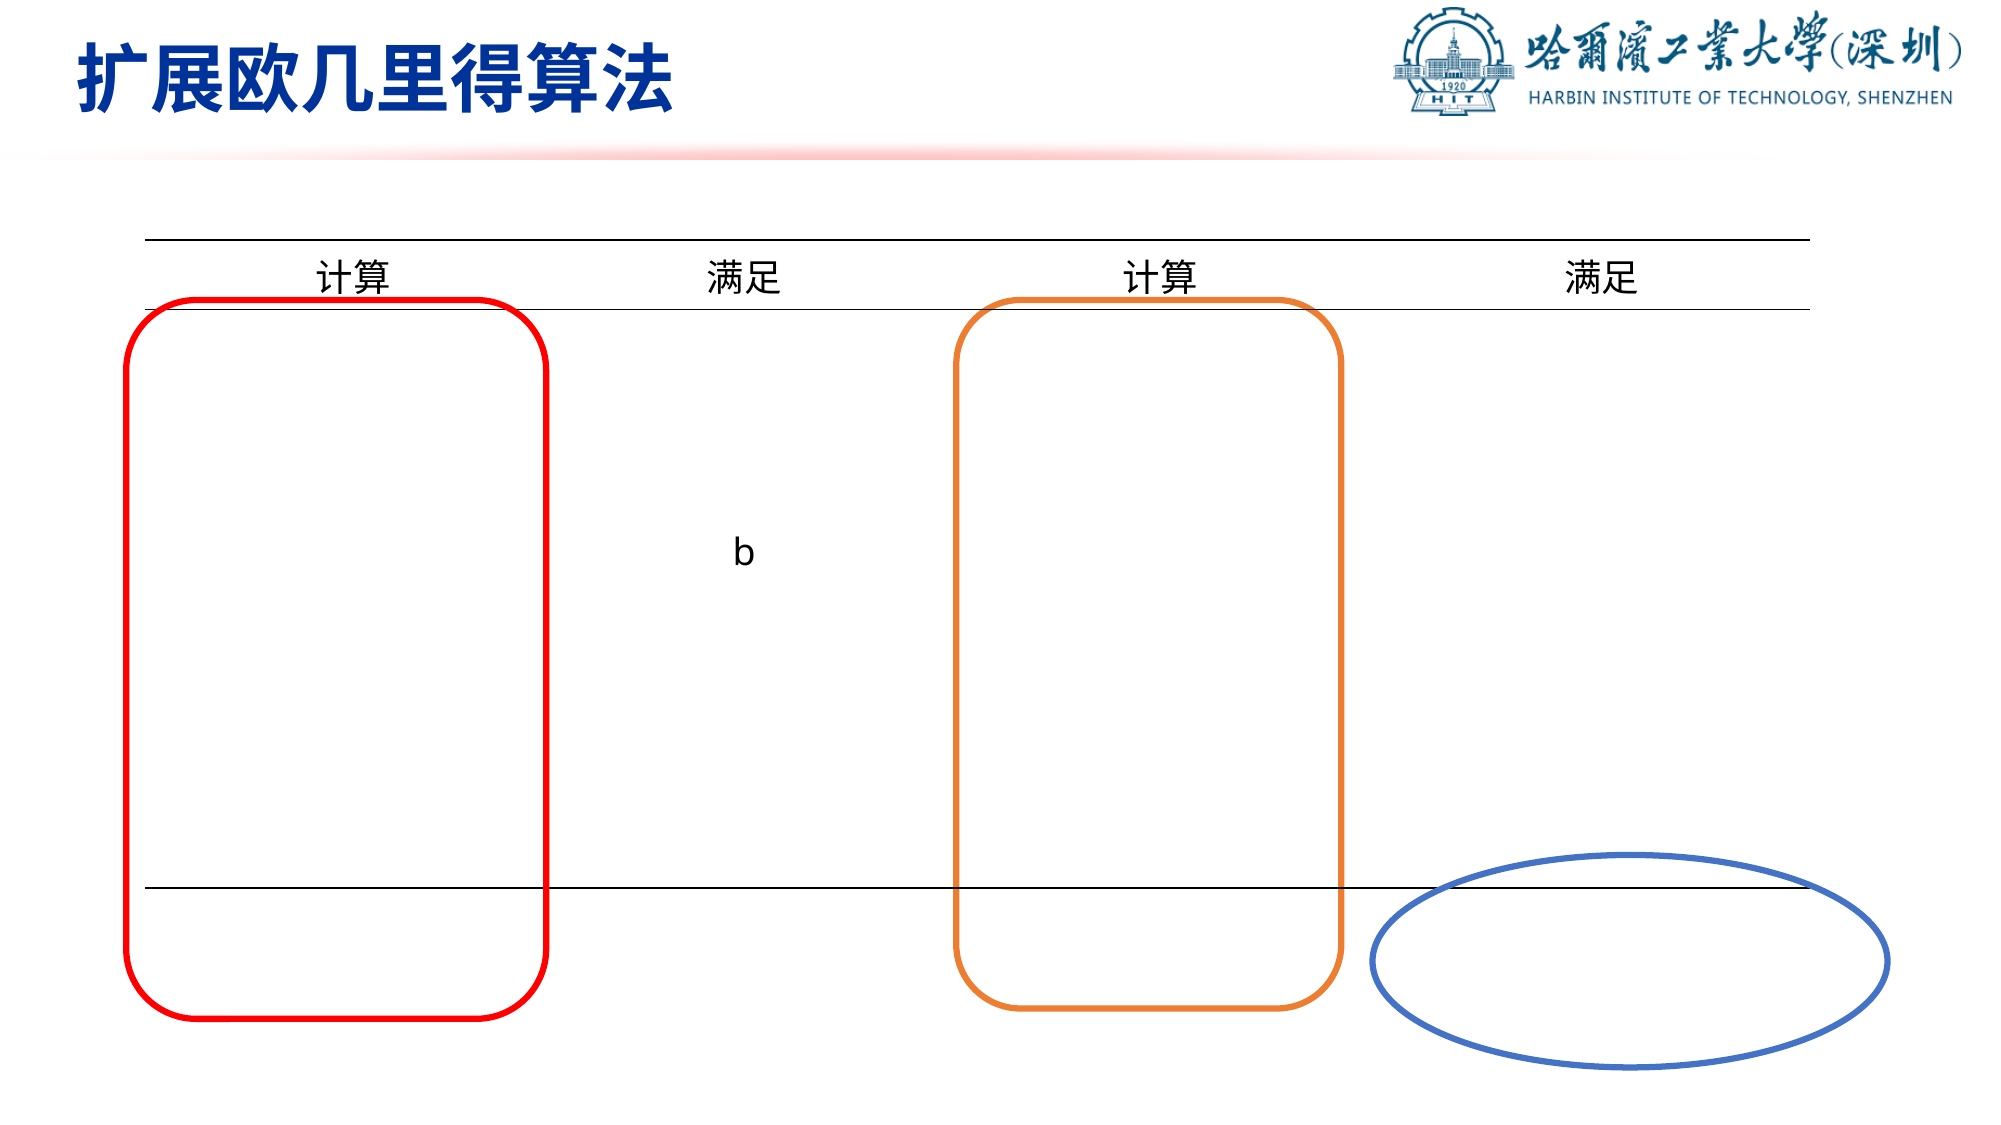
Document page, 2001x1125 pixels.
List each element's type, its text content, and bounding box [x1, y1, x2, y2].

picture [1393, 7, 1447, 14]
picture [1460, 7, 1961, 116]
text_box [955, 889, 1343, 1010]
text_box [955, 310, 1343, 887]
picture [1446, 10, 1461, 14]
text_box [985, 298, 1312, 309]
text_box [125, 298, 548, 1020]
title 扩展欧几里得算法 [60, 14, 1727, 150]
text_box [1371, 853, 1889, 1069]
